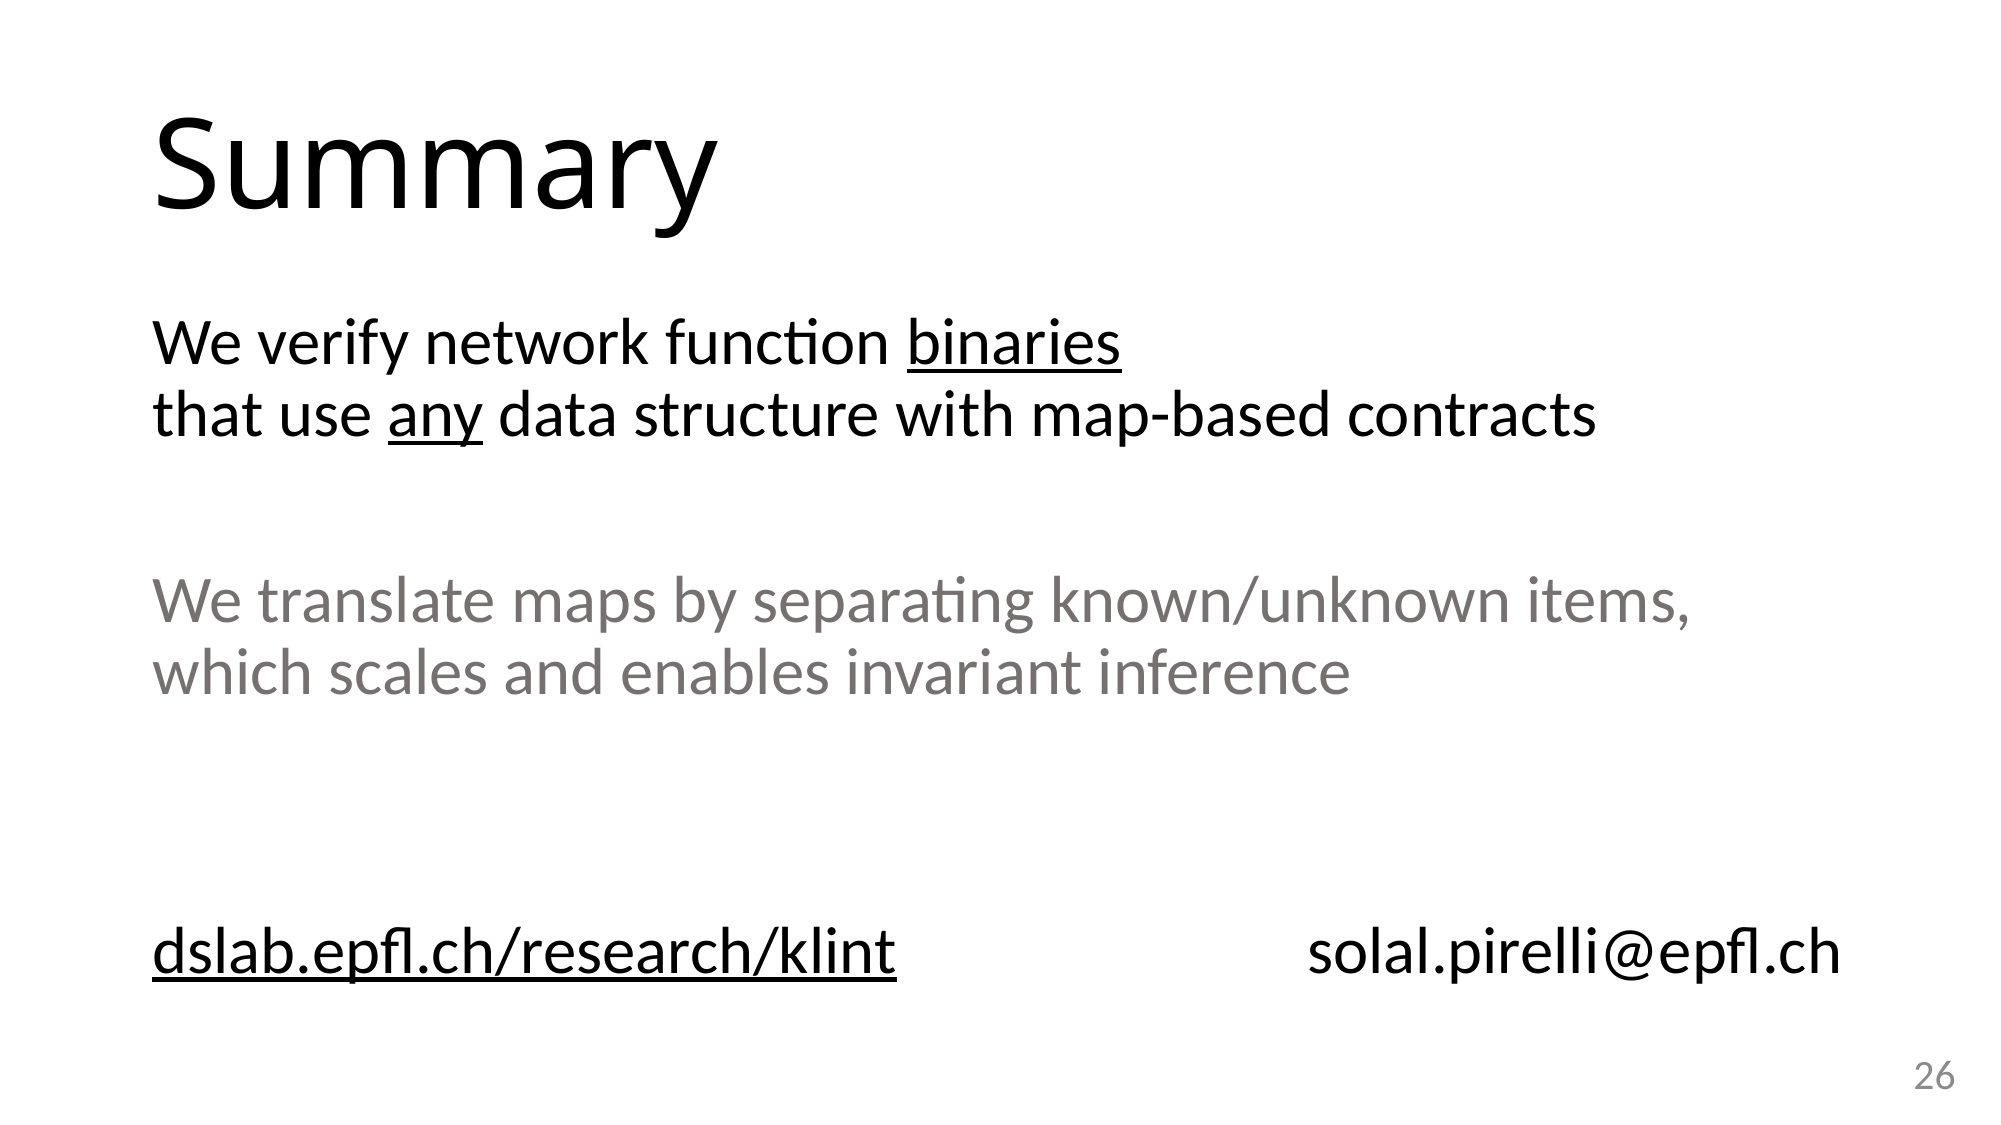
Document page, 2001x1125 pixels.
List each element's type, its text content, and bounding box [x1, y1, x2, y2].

list We verify network function binaries that use any data structure with map-based contracts We translate maps by separating known/unknown items, which scales and enables invariant inference dslab.epfl.ch/research/klint solal.pirelli@epfl.ch [137, 299, 1863, 1125]
title Summary [137, 59, 1863, 278]
slide_number 26 [1520, 1042, 1971, 1103]
